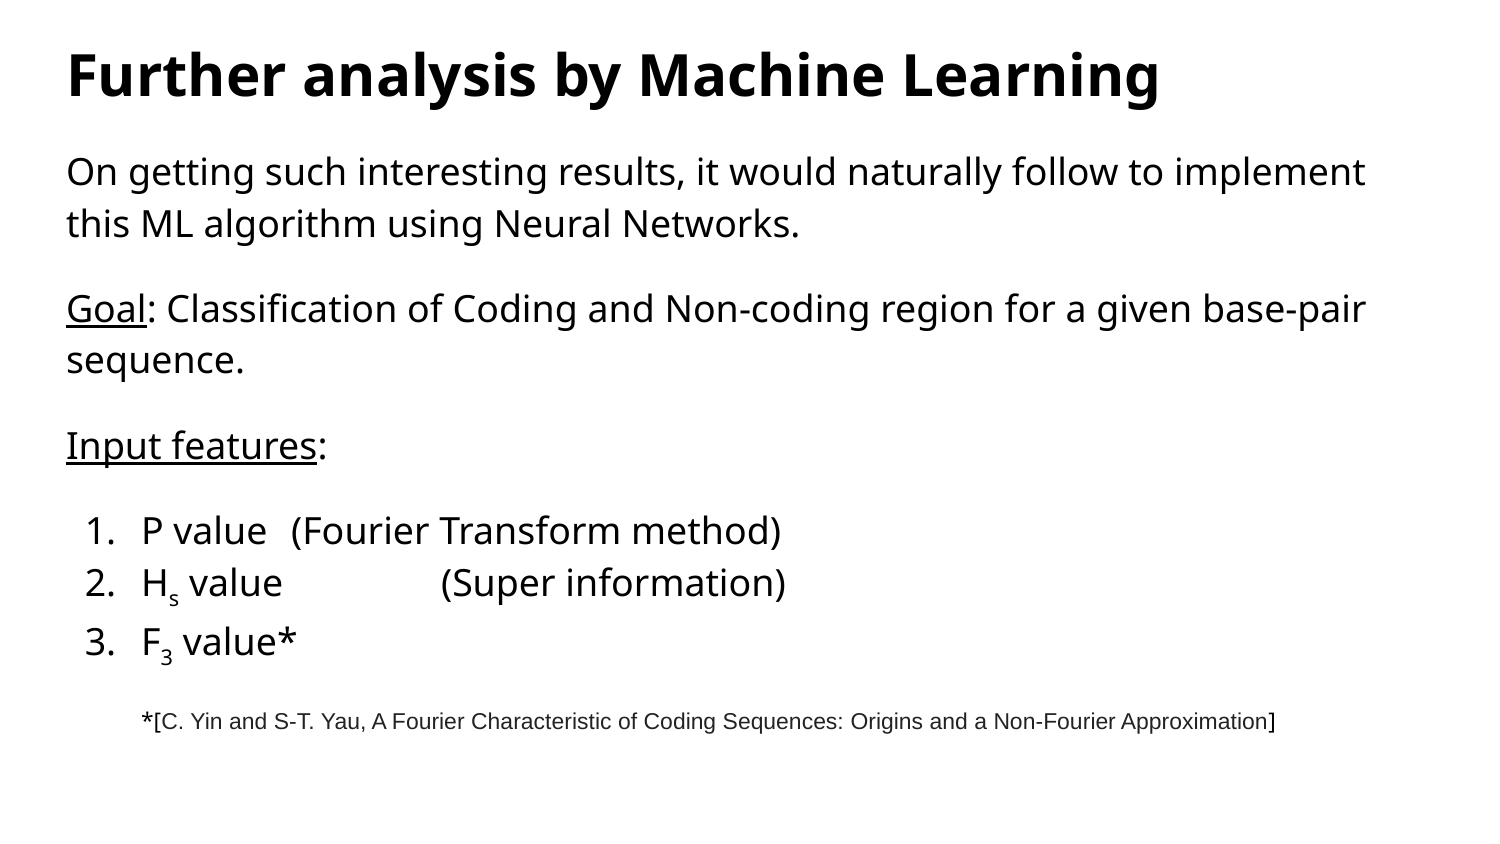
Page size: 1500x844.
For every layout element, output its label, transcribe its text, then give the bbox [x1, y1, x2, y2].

list Further analysis by Machine Learning On getting such interesting results, it would naturally follow to implement this ML algorithm using Neural Networks. Goal: Classification of Coding and Non-coding region for a given base-pair sequence. Input features: P value (Fourier Transform method) Hs value (Super information) F3 value* *[C. Yin and S-T. Yau, A Fourier Characteristic of Coding Sequences: Origins and a Non-Fourier Approximation] [51, 12, 1449, 811]
